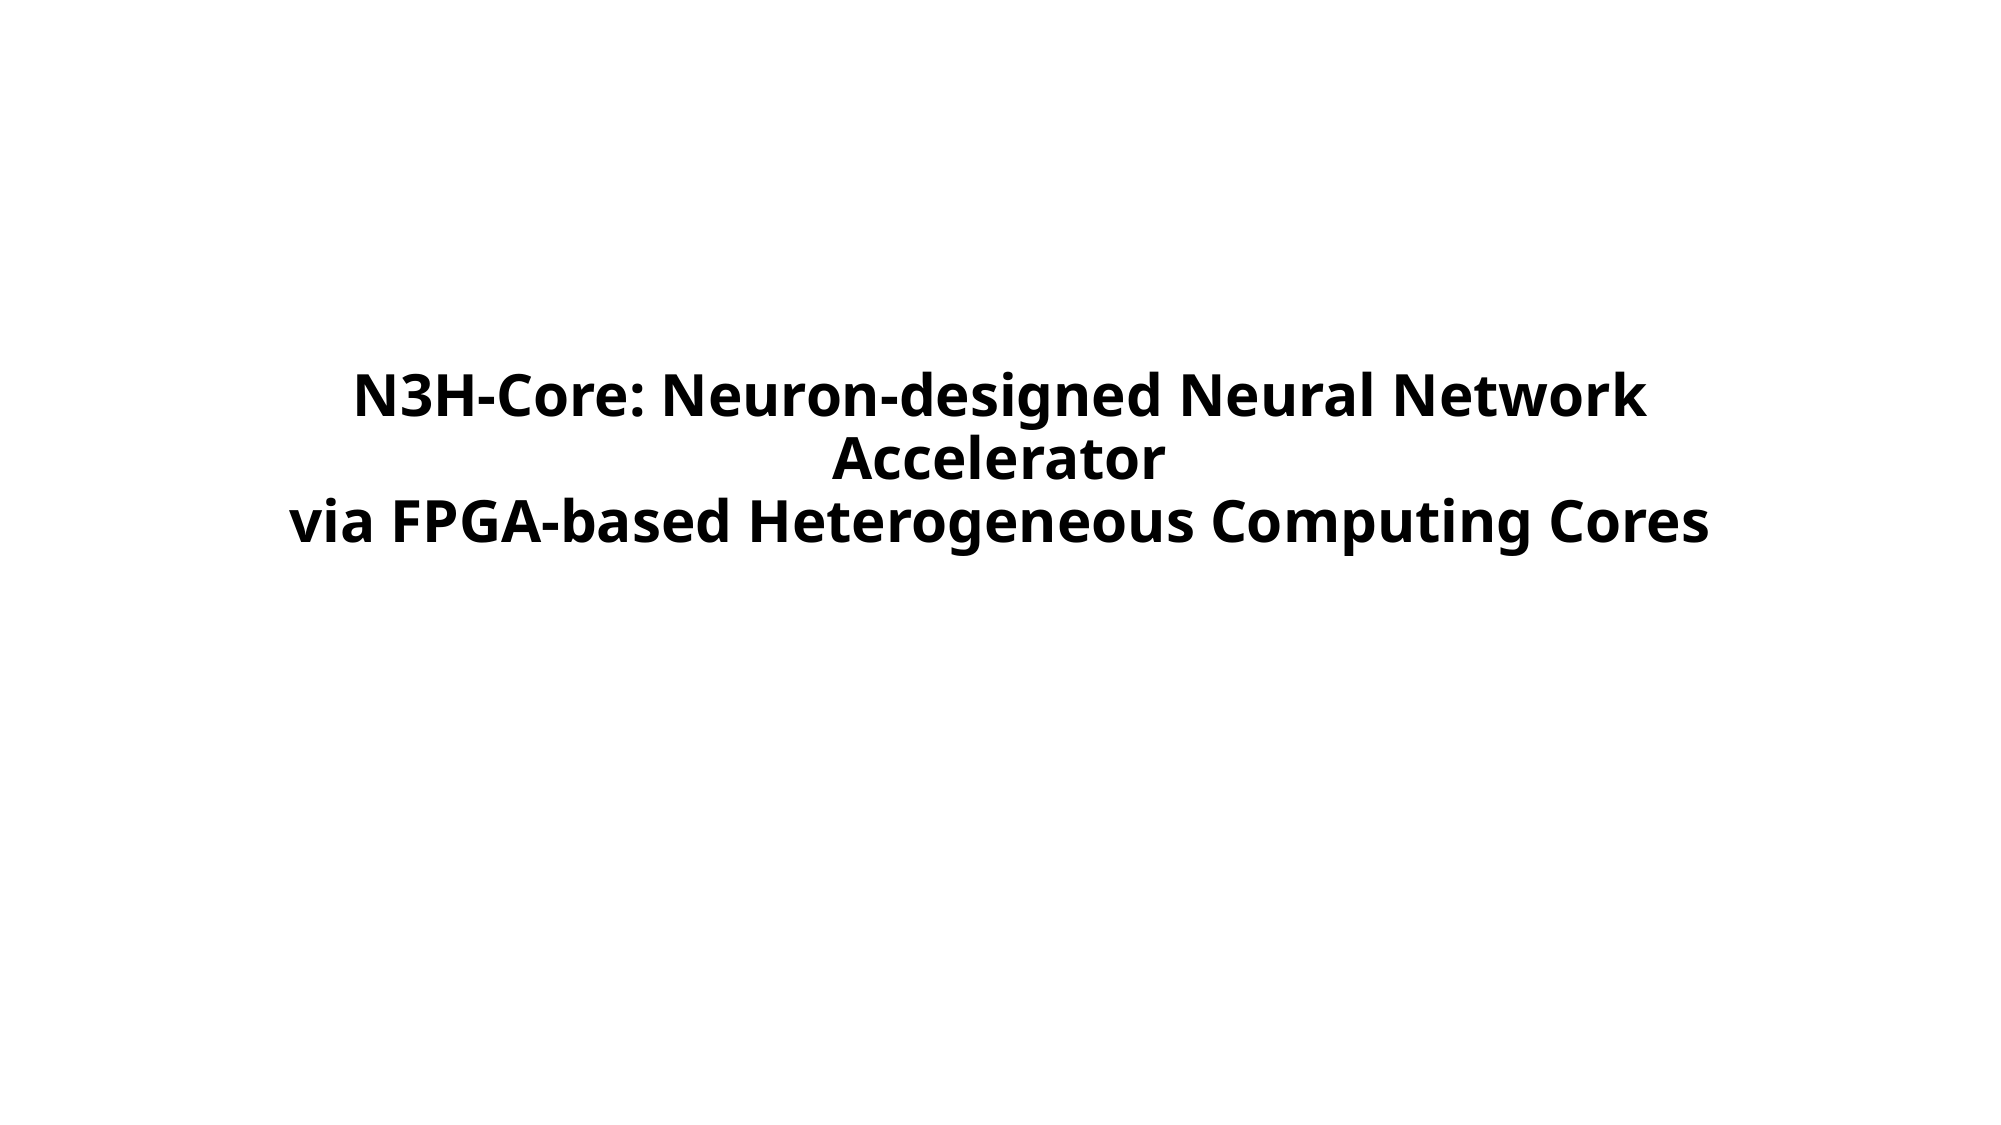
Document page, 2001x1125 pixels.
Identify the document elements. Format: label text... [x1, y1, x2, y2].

title N3H-Core: Neuron-designed Neural Network Accelerator via FPGA-based Heterogeneous Computing Cores [249, 331, 1750, 563]
